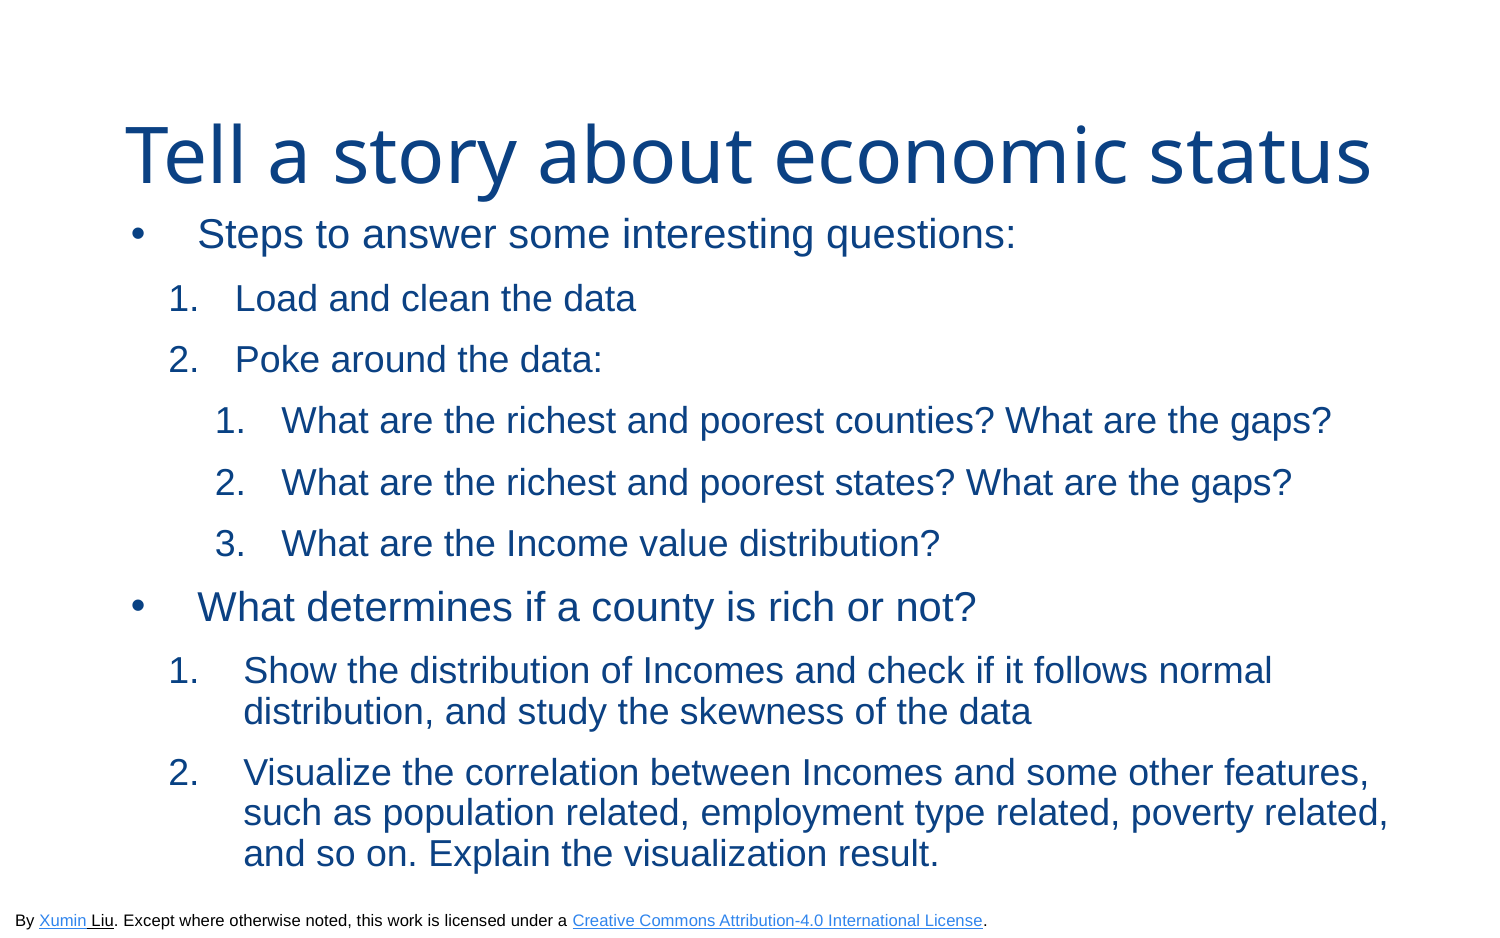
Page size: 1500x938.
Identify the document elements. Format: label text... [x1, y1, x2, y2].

list Steps to answer some interesting questions: Load and clean the data Poke around the data: What are the richest and poorest counties? What are the gaps? What are the richest and poorest states? What are the gaps? What are the Income value distribution? What determines if a county is rich or not? Show the distribution of Incomes and check if it follows normal distribution, and study the skewness of the data Visualize the correlation between Incomes and some other features, such as population related, employment type related, poverty related, and so on. Explain the visualization result. [111, 207, 1455, 875]
title Tell a story about economic status [99, 75, 1400, 207]
